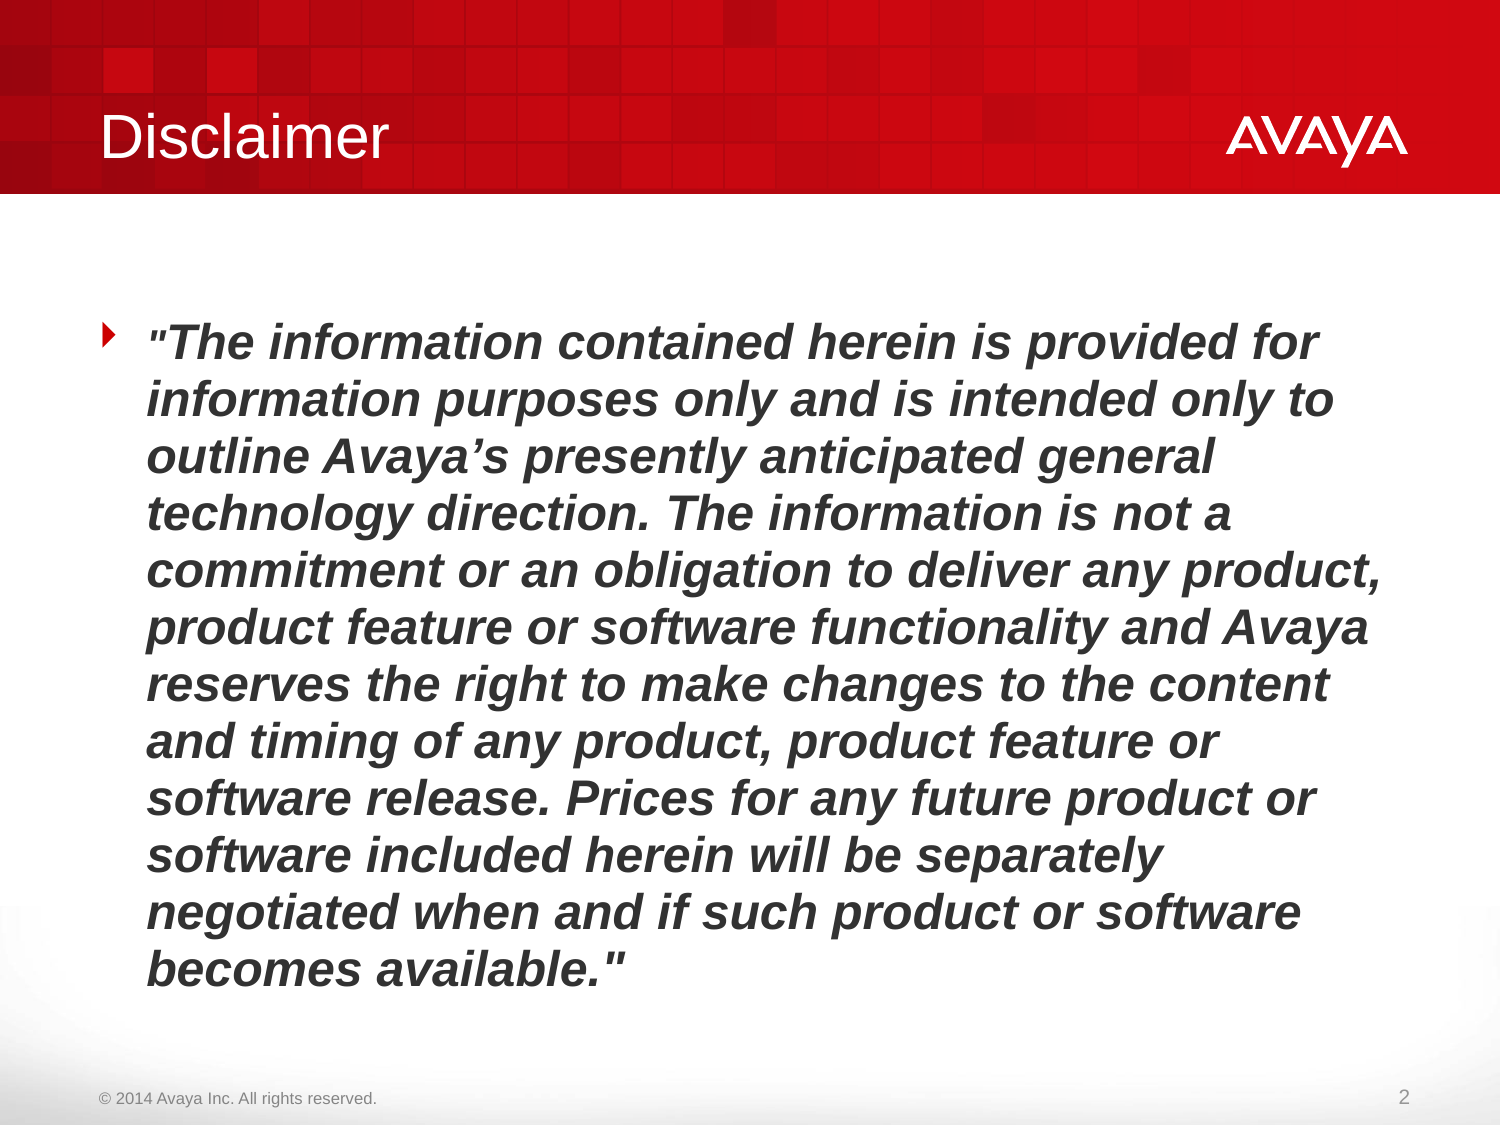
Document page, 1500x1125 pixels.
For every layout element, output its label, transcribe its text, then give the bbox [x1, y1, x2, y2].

title Disclaimer [83, 44, 1185, 181]
picture [0, 906, 1500, 1125]
slide_number 2 [1074, 1075, 1426, 1117]
list "The information contained herein is provided for information purposes only and is intended only to outline Avaya’s presently anticipated general technology direction. The information is not a commitment or an obligation to deliver any product, product feature or software functionality and Avaya reserves the right to make changes to the content and timing of any product, product feature or software release. Prices for any future product or software included herein will be separately negotiated when and if such product or software becomes available." [74, 305, 1426, 967]
